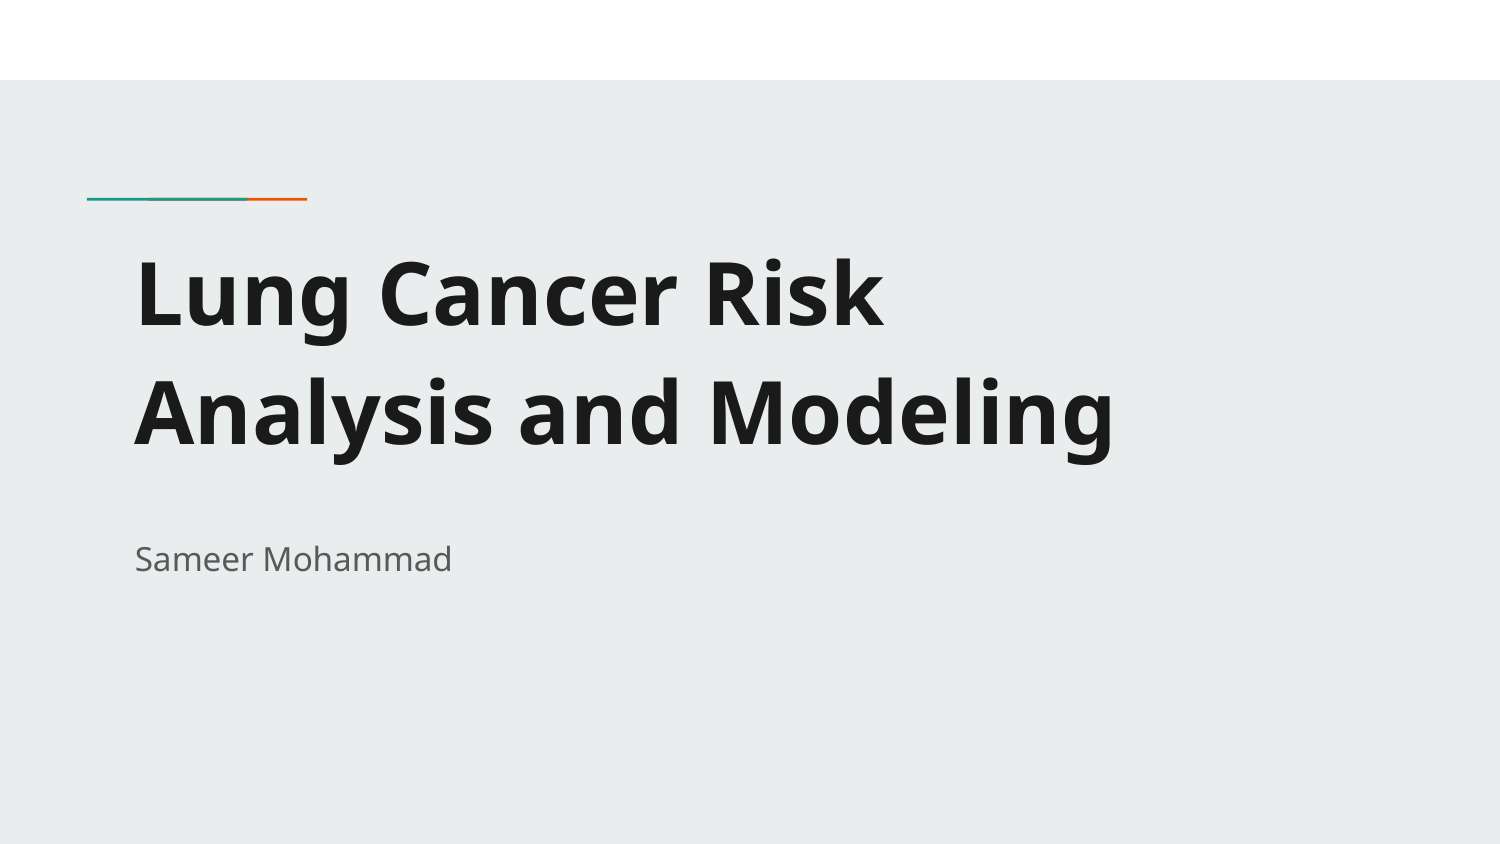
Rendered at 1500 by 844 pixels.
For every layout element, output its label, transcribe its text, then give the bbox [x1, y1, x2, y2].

title Lung Cancer Risk Analysis and Modeling [119, 216, 1381, 490]
subtitle Sameer Mohammad [119, 520, 1381, 610]
